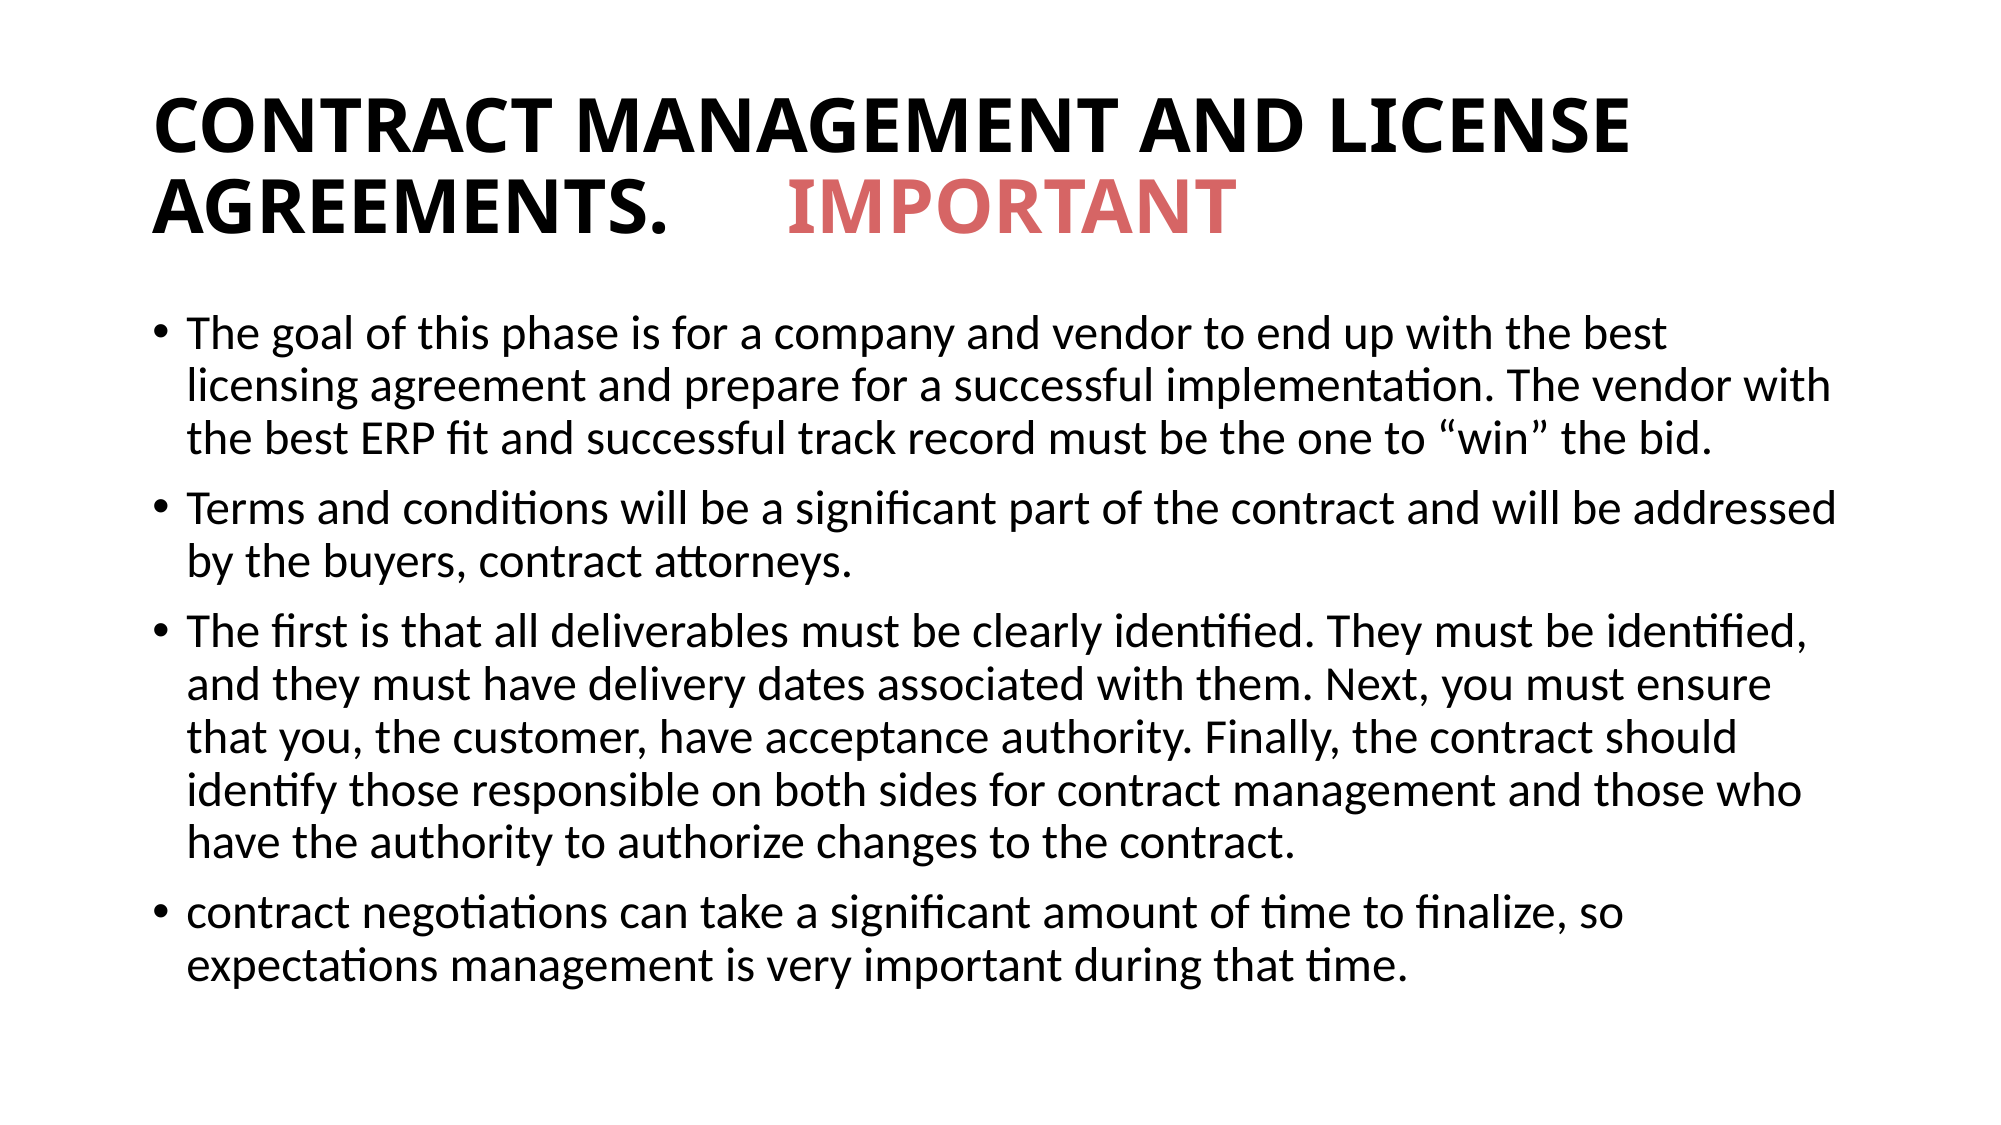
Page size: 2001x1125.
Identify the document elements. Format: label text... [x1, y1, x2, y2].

title CONTRACT MANAGEMENT AND LICENSE AGREEMENTS. IMPORTANT [137, 59, 1863, 278]
list The goal of this phase is for a company and vendor to end up with the best licensing agreement and prepare for a successful implementation. The vendor with the best ERP fit and successful track record must be the one to “win” the bid. Terms and conditions will be a significant part of the contract and will be addressed by the buyers, contract attorneys. The first is that all deliverables must be clearly identified. They must be identified, and they must have delivery dates associated with them. Next, you must ensure that you, the customer, have acceptance authority. Finally, the contract should identify those responsible on both sides for contract management and those who have the authority to authorize changes to the contract. contract negotiations can take a significant amount of time to finalize, so expectations management is very important during that time. [137, 299, 1863, 1014]
text_box [671, 528, 1329, 612]
